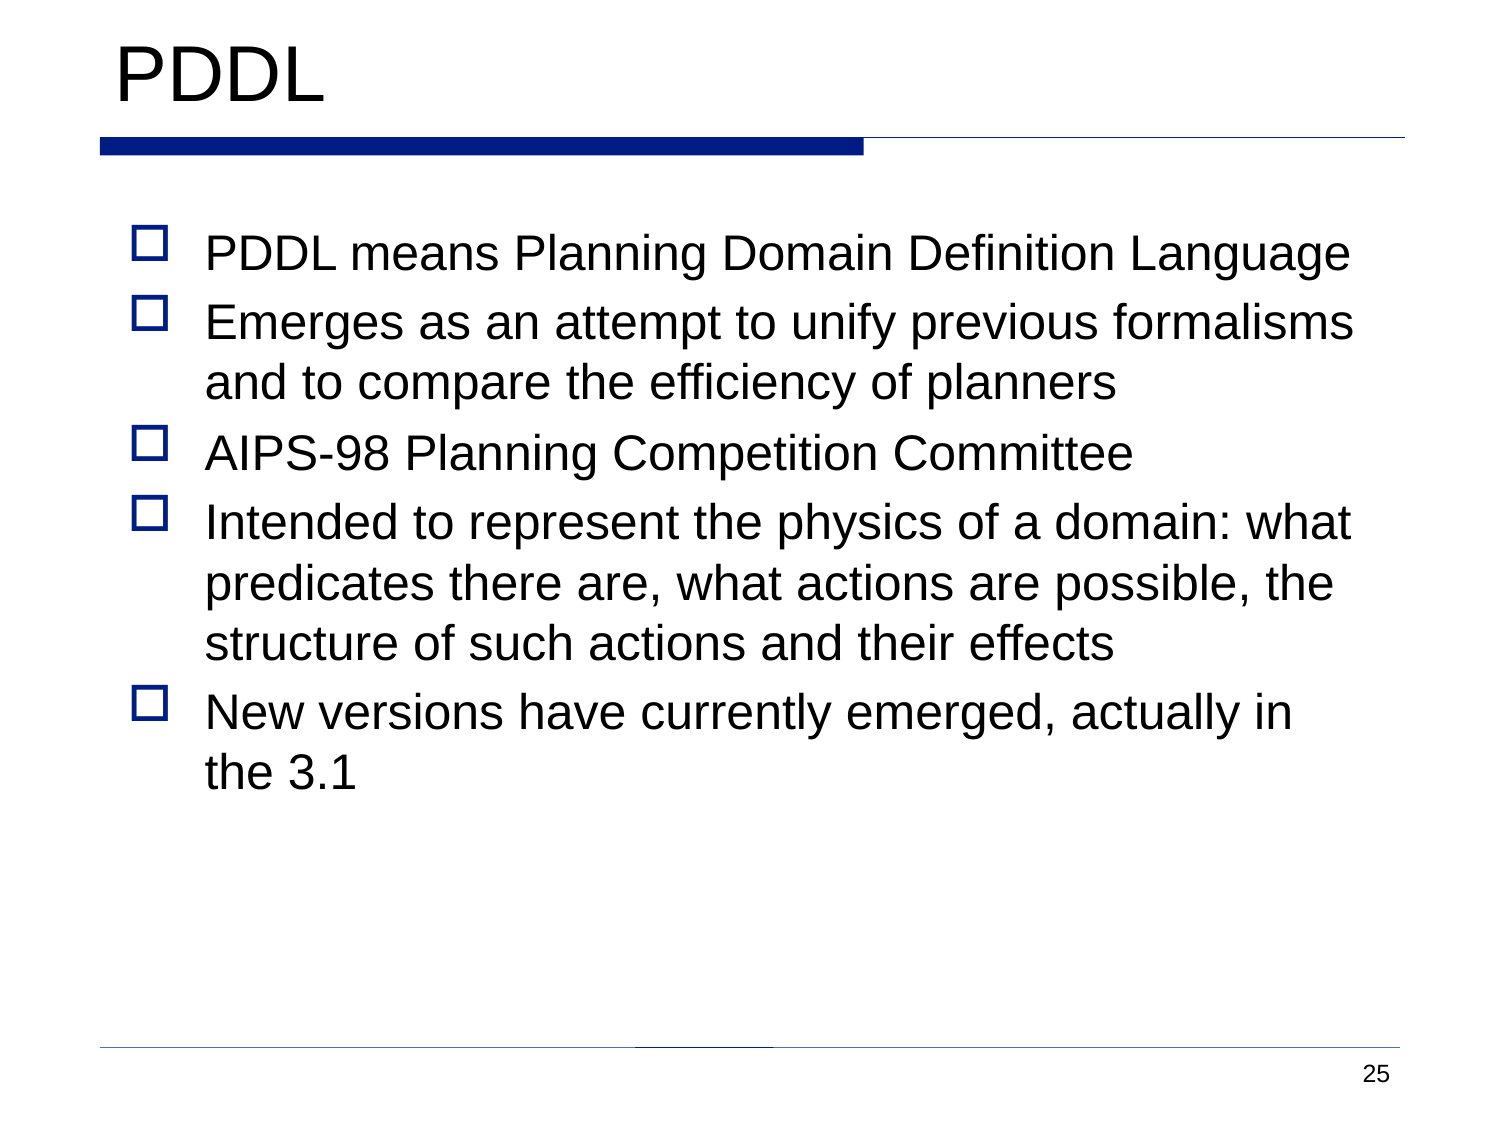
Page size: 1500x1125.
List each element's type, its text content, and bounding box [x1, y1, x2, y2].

title PDDL [99, 24, 1413, 125]
list PDDL means Planning Domain Definition Language Emerges as an attempt to unify previous formalisms and to compare the efficiency of planners AIPS-98 Planning Competition Committee Intended to represent the physics of a domain: what predicates there are, what actions are possible, the structure of such actions and their effects New versions have currently emerged, actually in the 3.1 [112, 212, 1388, 925]
